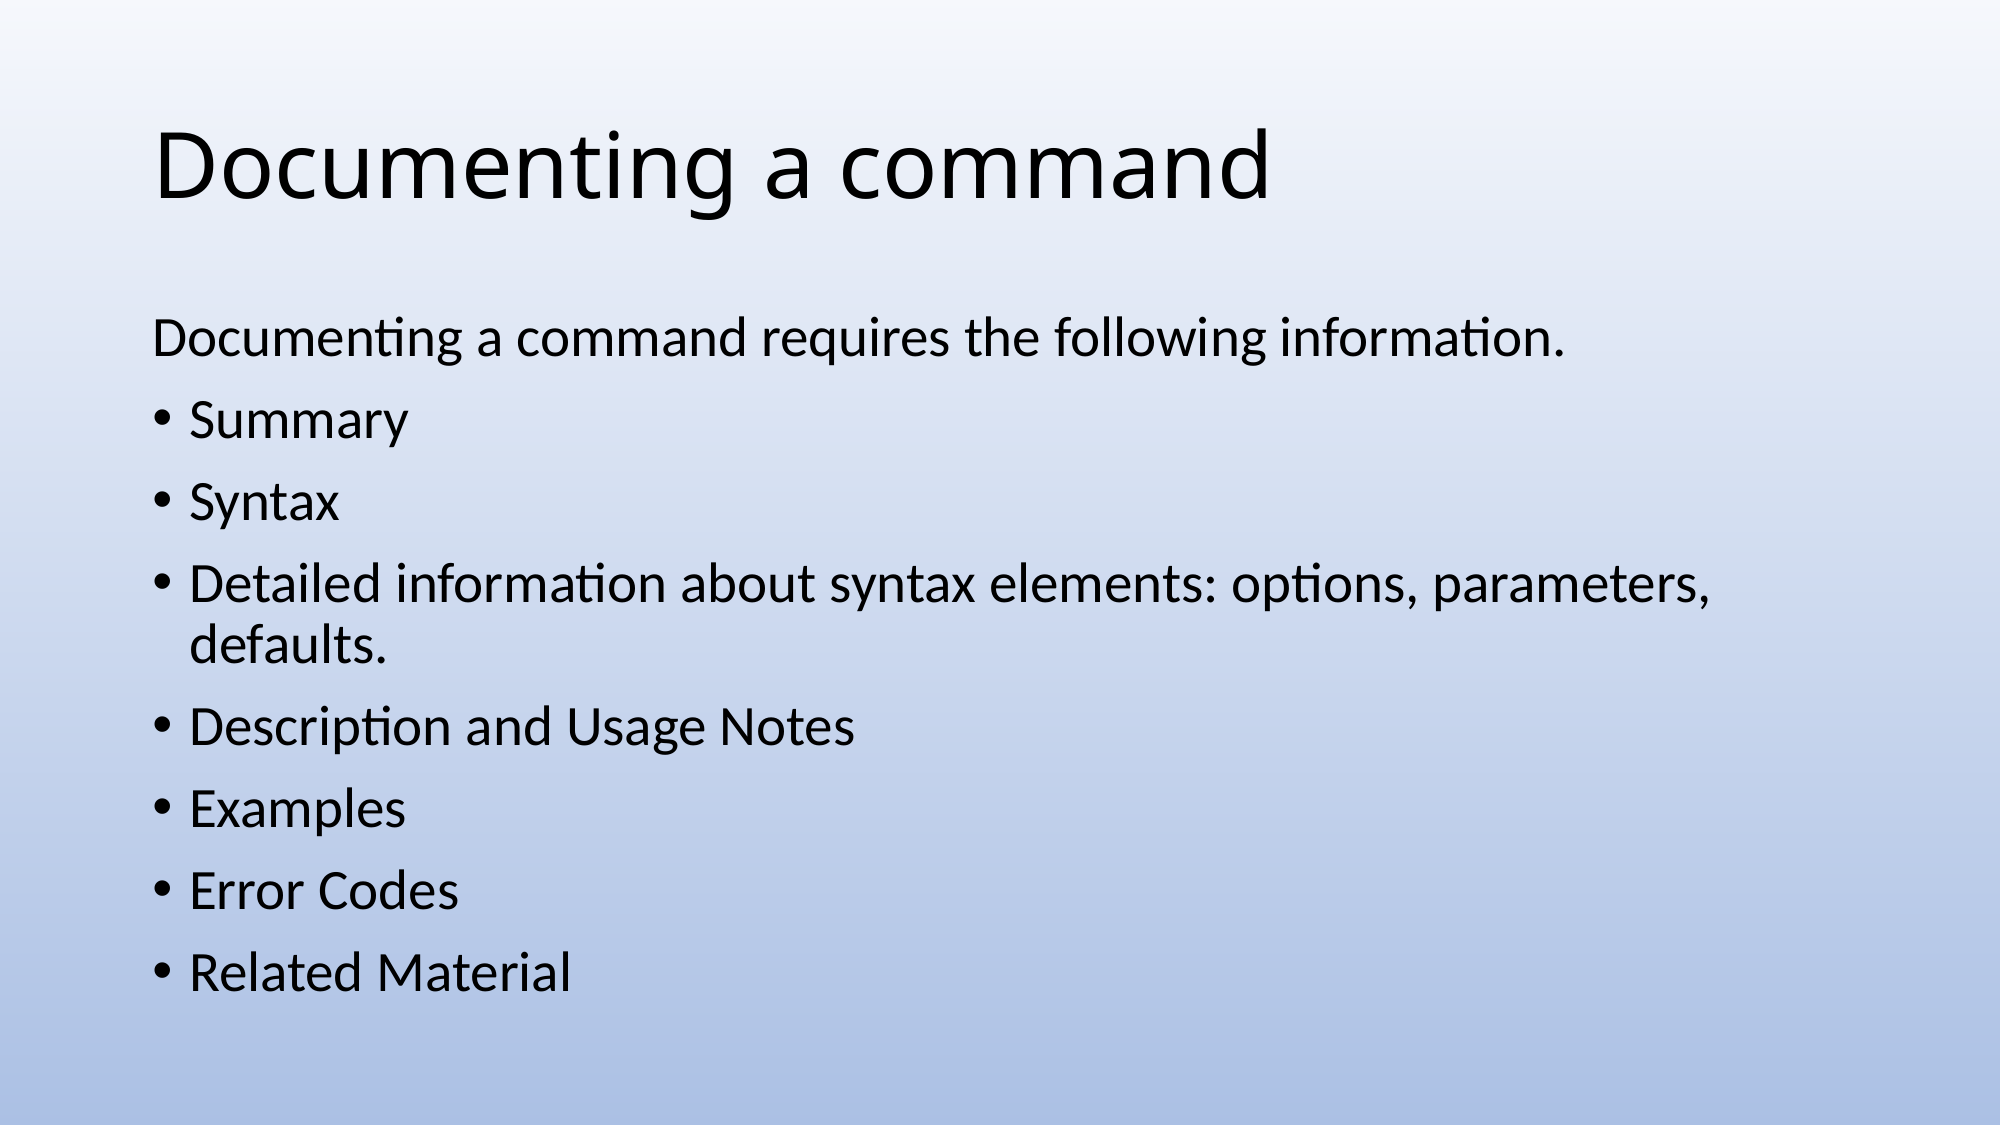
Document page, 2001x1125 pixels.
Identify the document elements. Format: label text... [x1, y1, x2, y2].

title Documenting a command [137, 59, 1863, 278]
list Documenting a command requires the following information. Summary Syntax Detailed information about syntax elements: options, parameters, defaults. Description and Usage Notes Examples Error Codes Related Material [137, 299, 1863, 1014]
